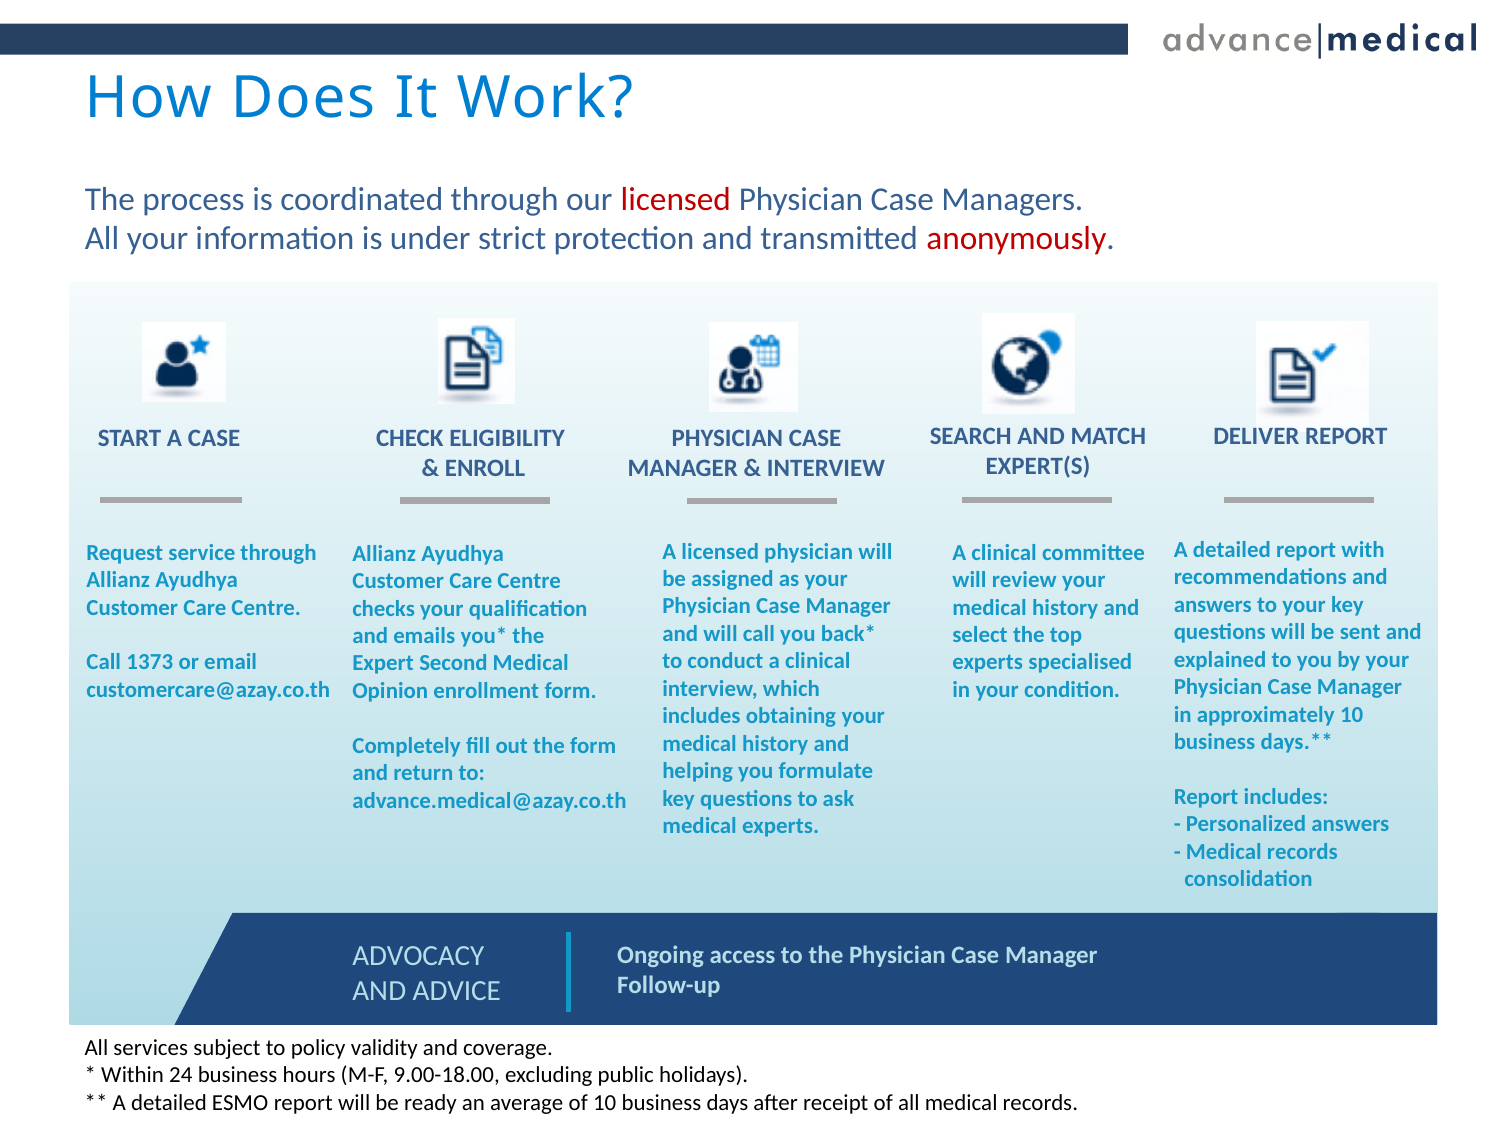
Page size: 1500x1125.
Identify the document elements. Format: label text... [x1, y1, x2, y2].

text_box How Does It Work? [69, 62, 1458, 127]
text_box All services subject to policy validity and coverage. * Within 24 business hours (M-F, 9.00-18.00, excluding public holidays). ** A detailed ESMO report will be ready an average of 10 business days after receipt of all medical records. [69, 1034, 1300, 1123]
text_box [0, 22, 1130, 57]
picture [1163, 23, 1476, 60]
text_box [69, 282, 1451, 1026]
text_box The process is coordinated through our licensed Physician Case Managers. All your information is under strict protection and transmitted anonymously. [69, 173, 1476, 260]
